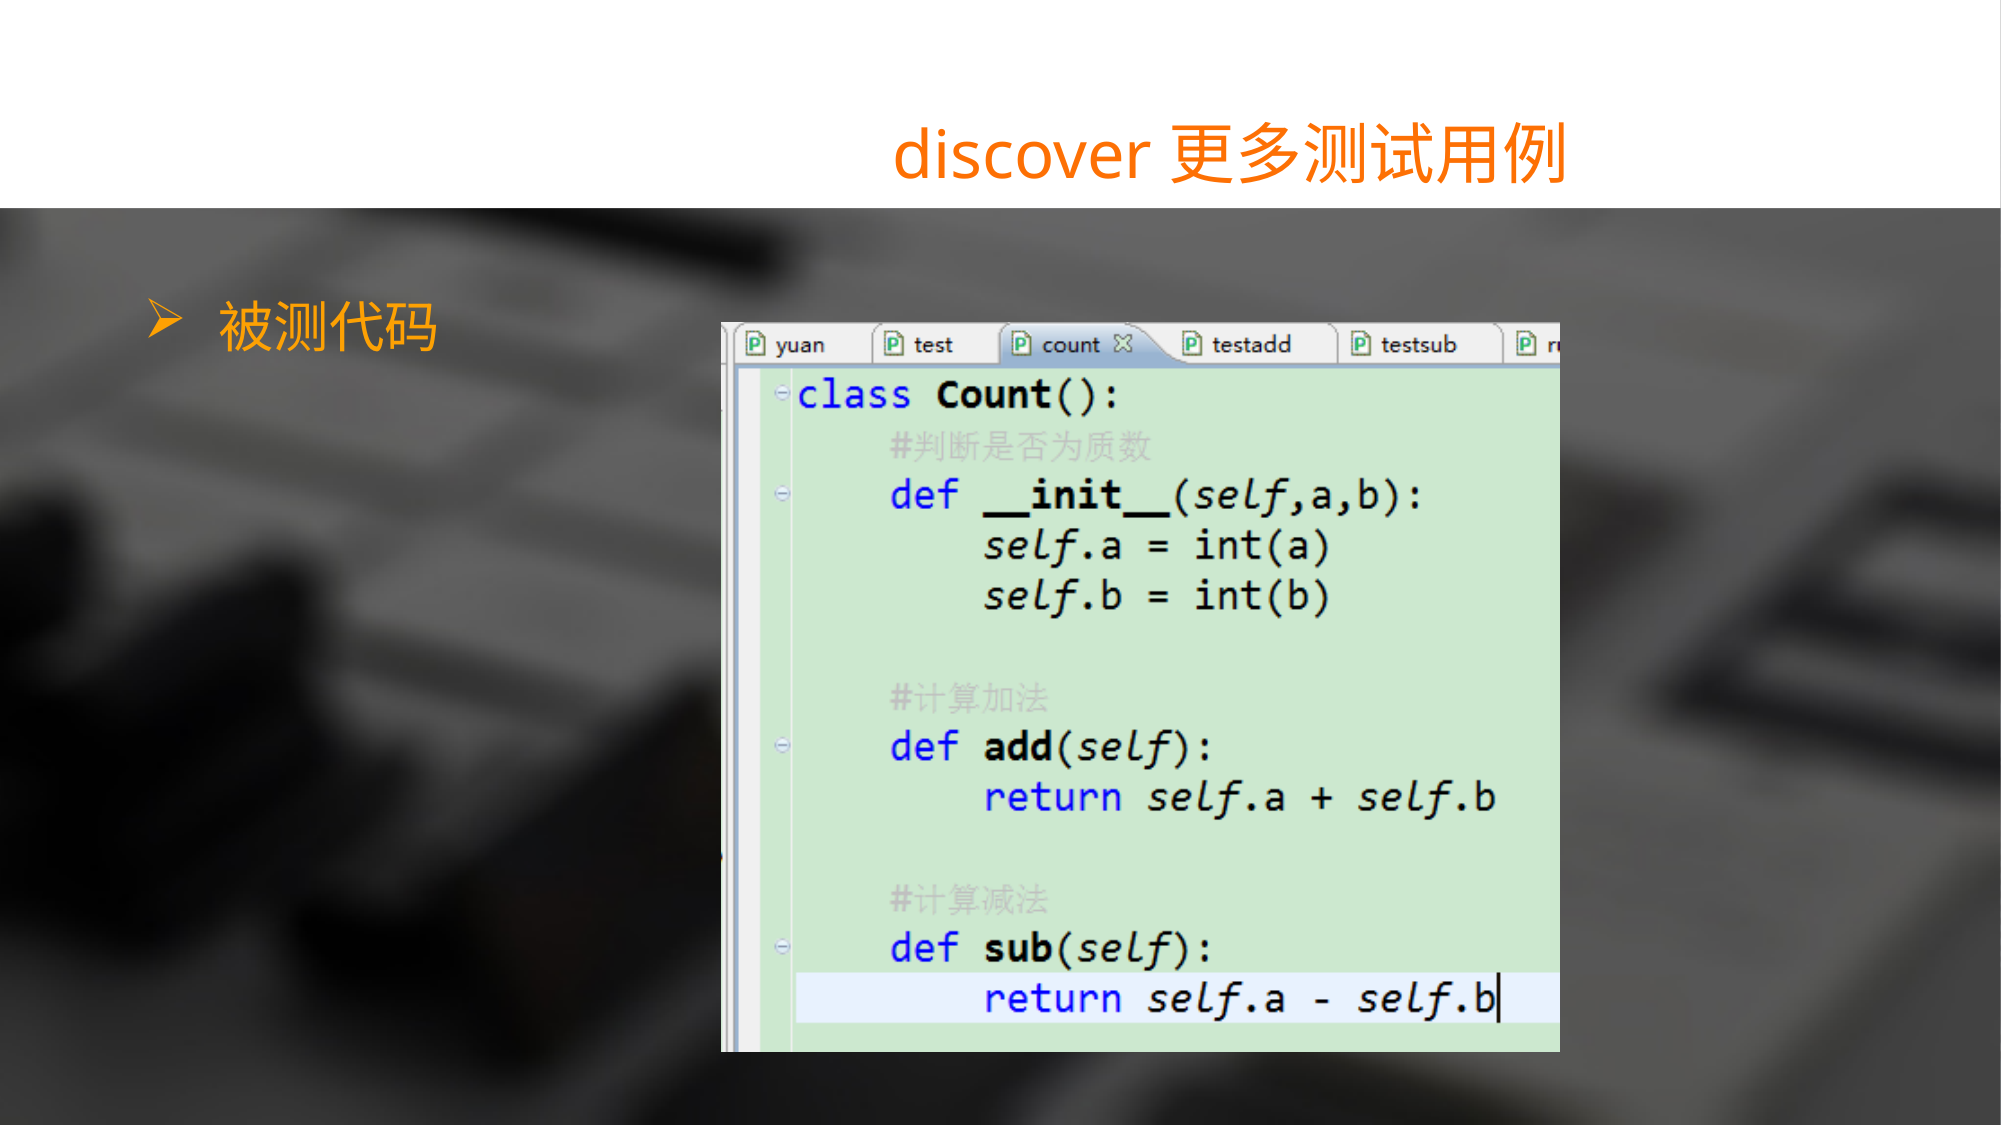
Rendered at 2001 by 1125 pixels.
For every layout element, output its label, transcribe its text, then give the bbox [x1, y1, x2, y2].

list 被测代码 [128, 284, 1873, 1036]
picture [0, 209, 2001, 1125]
text_box discover更多测试用例 [872, 116, 1612, 198]
